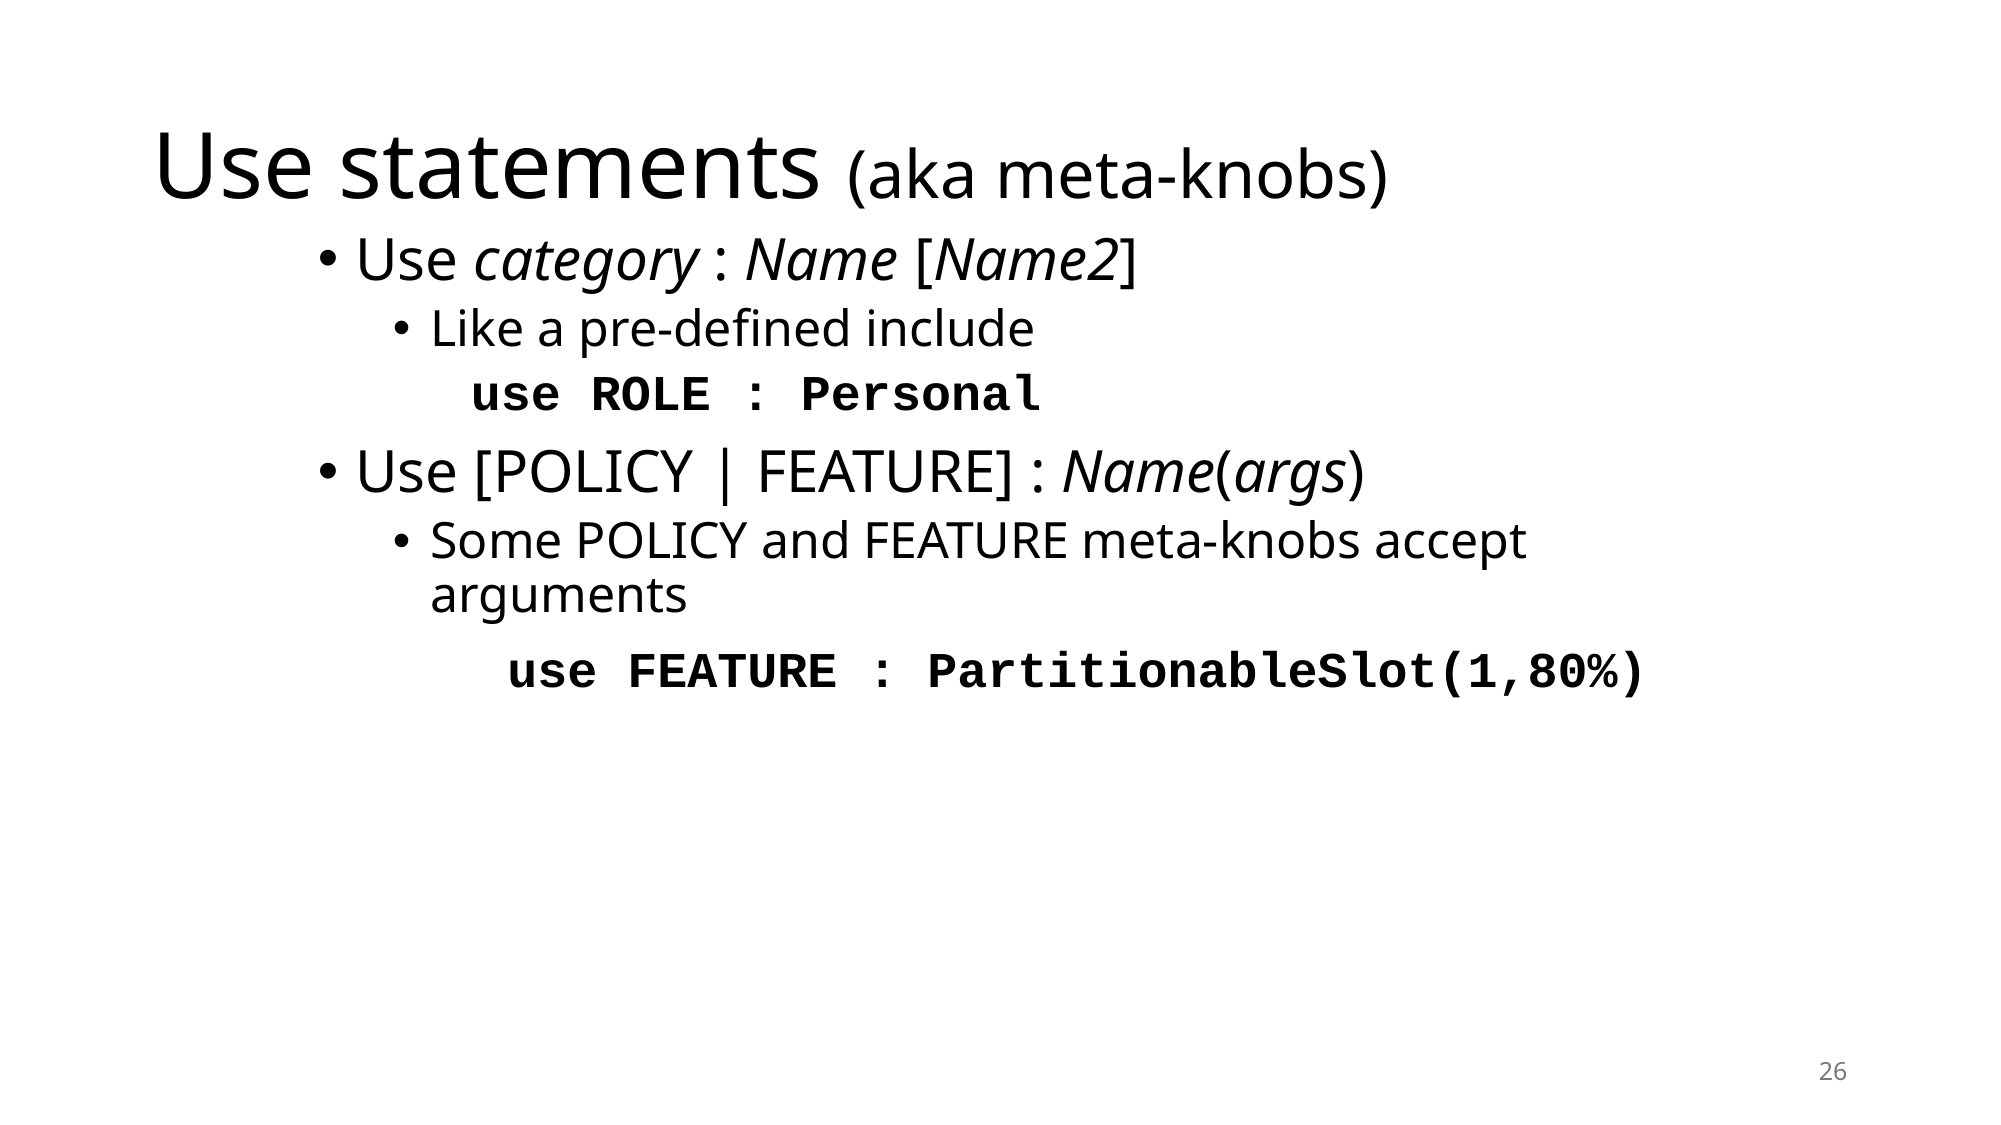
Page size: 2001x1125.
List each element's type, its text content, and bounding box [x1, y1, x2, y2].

slide_number 26 [1412, 1042, 1863, 1103]
title Use statements (aka meta-knobs) [137, 59, 1863, 278]
list Use category : Name [Name2] Like a pre-defined include use ROLE : Personal Use [POLICY | FEATURE] : Name(args) Some POLICY and FEATURE meta-knobs accept arguments use FEATURE : PartitionableSlot(1,80%) [302, 278, 1715, 916]
